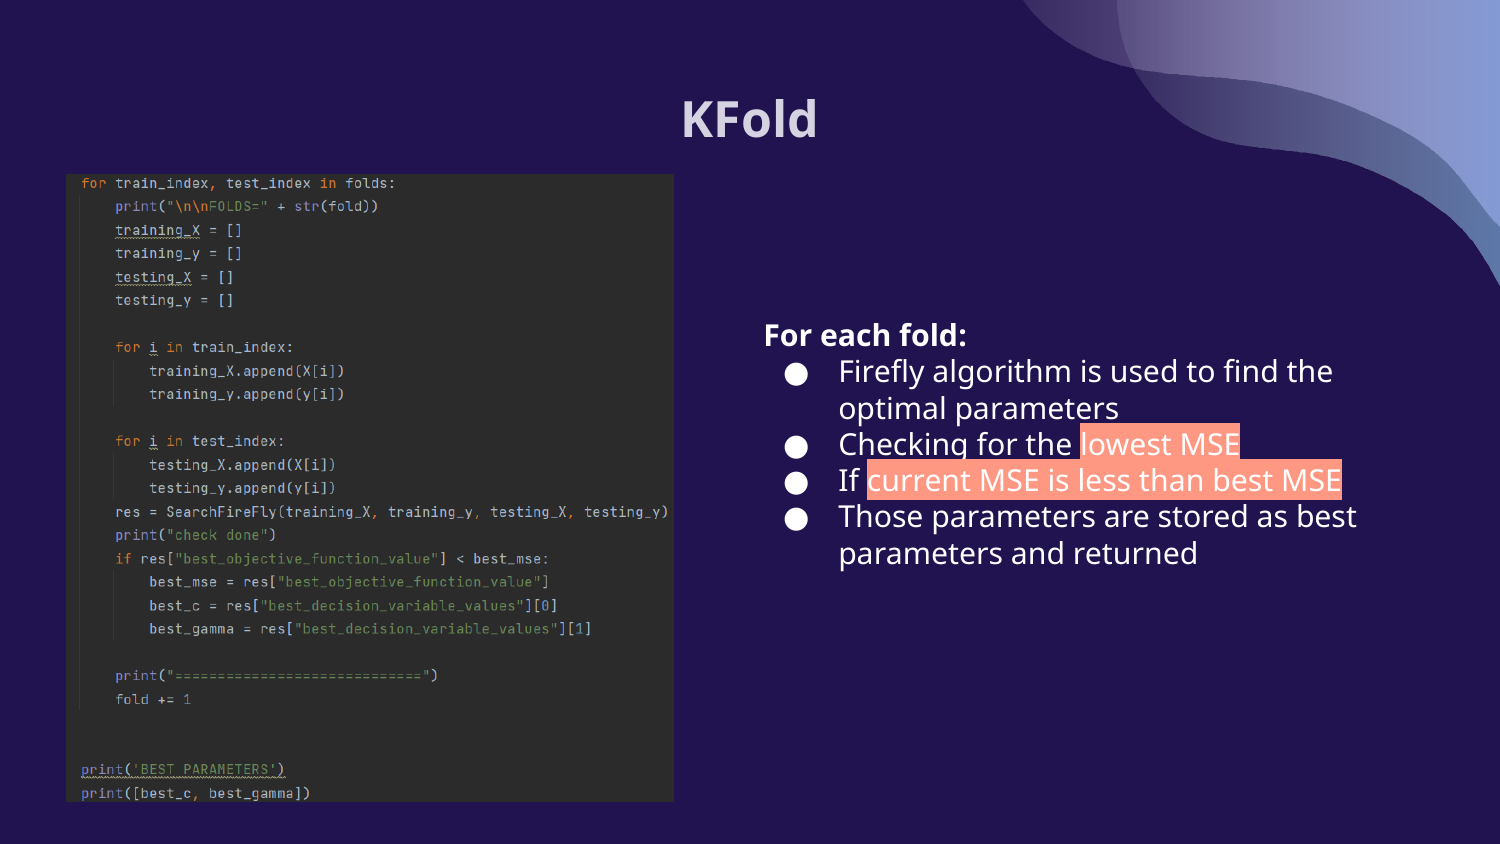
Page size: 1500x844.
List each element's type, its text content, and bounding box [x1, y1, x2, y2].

subtitle For each fold: Firefly algorithm is used to find the optimal parameters Checking for the lowest MSE If current MSE is less than best MSE Those parameters are stored as best parameters and returned [748, 301, 1383, 590]
picture [65, 174, 674, 802]
title KFold [116, 72, 1383, 167]
